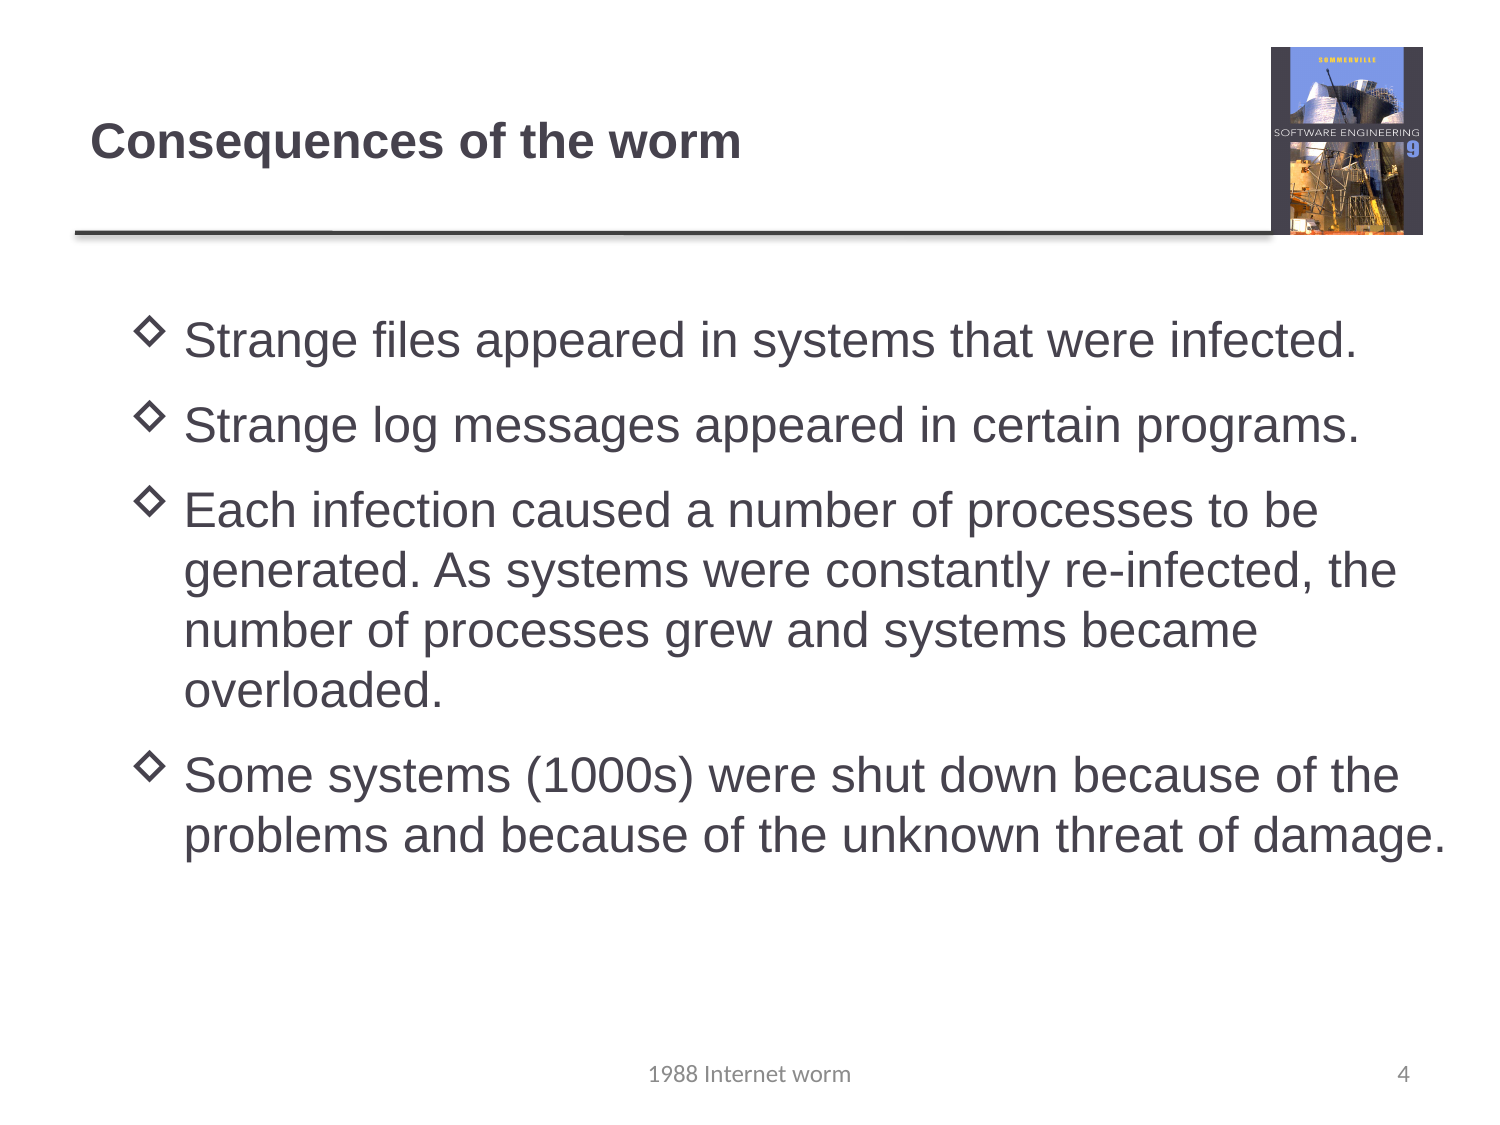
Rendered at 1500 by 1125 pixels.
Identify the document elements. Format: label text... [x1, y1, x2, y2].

picture [1272, 47, 1423, 235]
list Strange files appeared in systems that were infected. Strange log messages appeared in certain programs. Each infection caused a number of processes to be generated. As systems were constantly re-infected, the number of processes grew and systems became overloaded. Some systems (1000s) were shut down because of the problems and because of the unknown threat of damage. [112, 299, 1464, 975]
footer 1988 Internet worm [512, 1042, 988, 1103]
slide_number 4 [1074, 1042, 1425, 1103]
title Consequences of the worm [74, 44, 1272, 233]
